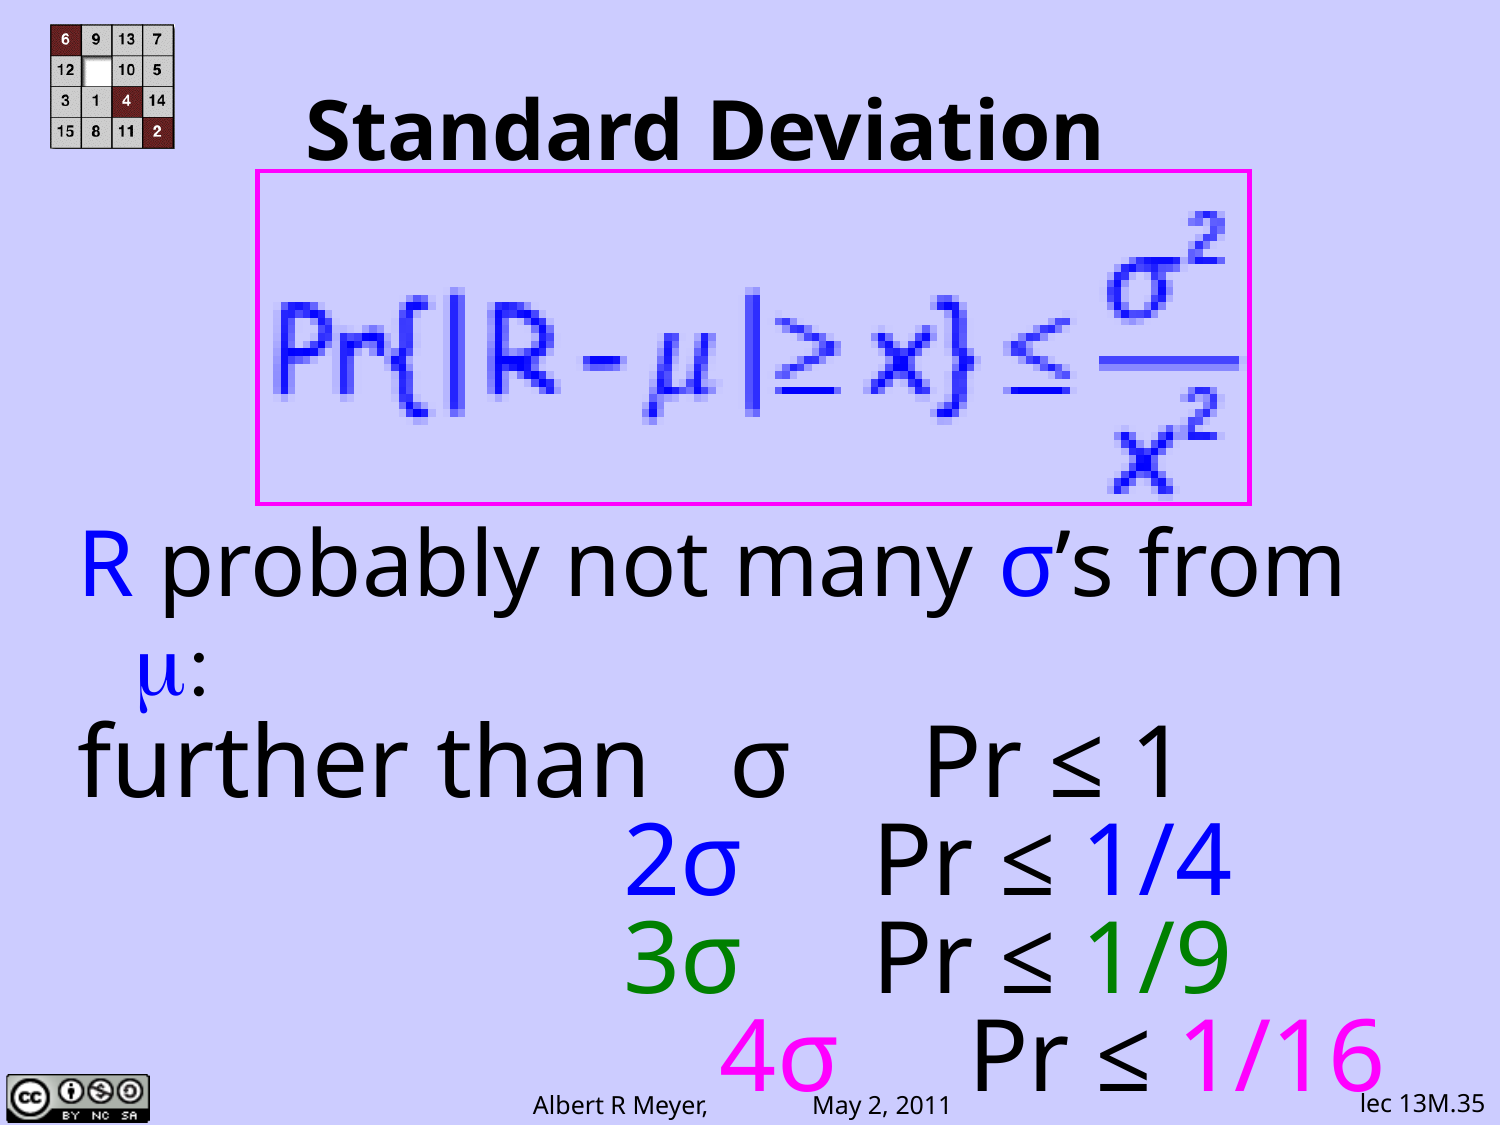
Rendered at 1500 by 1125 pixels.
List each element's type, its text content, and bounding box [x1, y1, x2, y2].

list R probably not many σ’s from μ: further than σ Pr ≤ 1 2σ Pr ≤ 1/4 3σ Pr ≤ 1/9 4σ Pr ≤ 1/16 [62, 509, 1447, 1055]
picture [6, 1074, 150, 1123]
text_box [259, 172, 1248, 502]
picture [50, 24, 175, 149]
title Standard Deviation [290, 42, 1204, 171]
